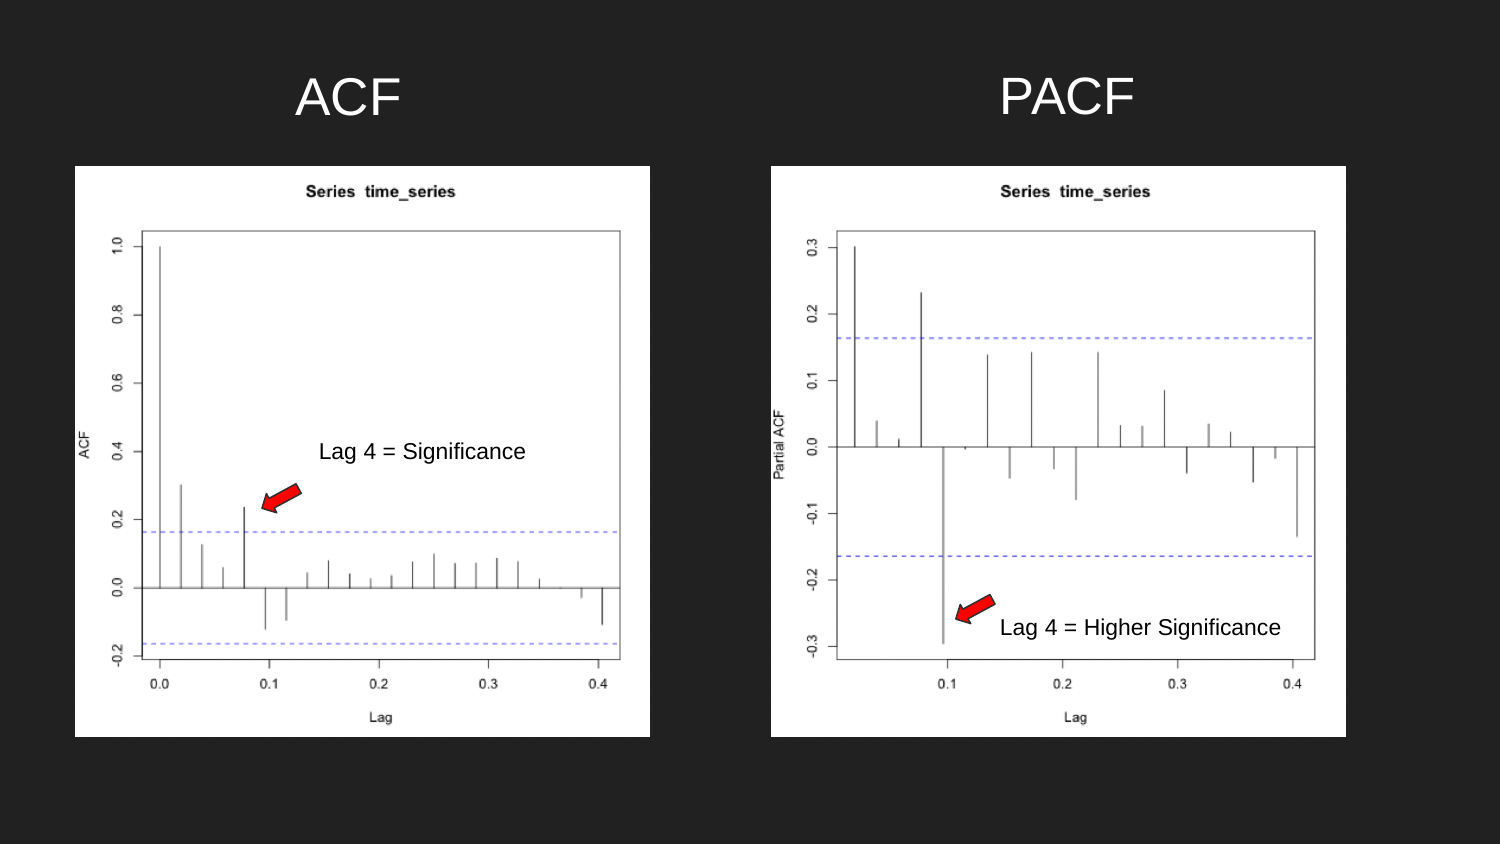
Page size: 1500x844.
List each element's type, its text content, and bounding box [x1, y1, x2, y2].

picture [75, 166, 651, 737]
picture [771, 166, 1347, 737]
title PACF [985, 47, 1164, 142]
title ACF [280, 47, 460, 142]
